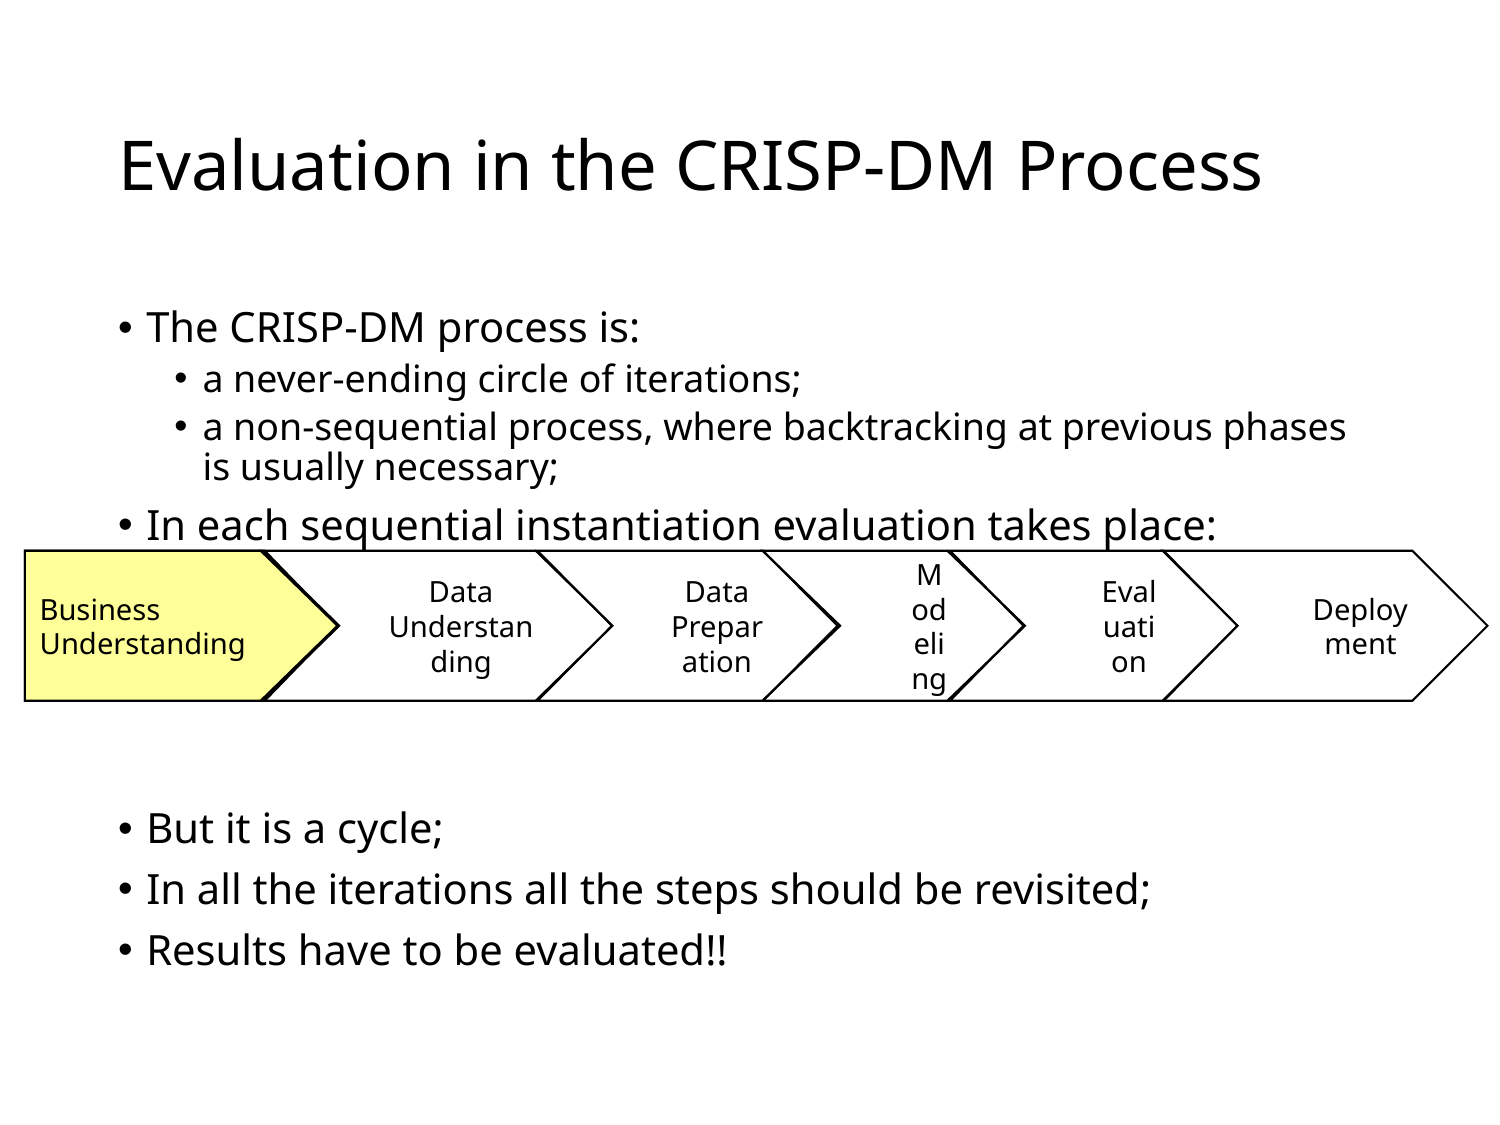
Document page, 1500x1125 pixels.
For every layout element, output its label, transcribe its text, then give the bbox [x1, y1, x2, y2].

title Evaluation in the CRISP-DM Process [103, 59, 1397, 278]
text_box Data Preparation [537, 550, 838, 701]
list The CRISP-DM process is: a never-ending circle of iterations; a non-sequential process, where backtracking at previous phases is usually necessary; In each sequential instantiation evaluation takes place: But it is a cycle; In all the iterations all the steps should be revisited; Results have to be evaluated!! [103, 701, 1397, 1014]
list The CRISP-DM process is: a never-ending circle of iterations; a non-sequential process, where backtracking at previous phases is usually necessary; In each sequential instantiation evaluation takes place: But it is a cycle; In all the iterations all the steps should be revisited; Results have to be evaluated!! [103, 299, 1397, 561]
text_box Data Understanding [262, 550, 611, 701]
text_box Evaluation [949, 550, 1236, 701]
text_box Modeling [762, 550, 1022, 701]
text_box Business Understanding [24, 550, 338, 701]
text_box Deployment [1162, 550, 1488, 701]
